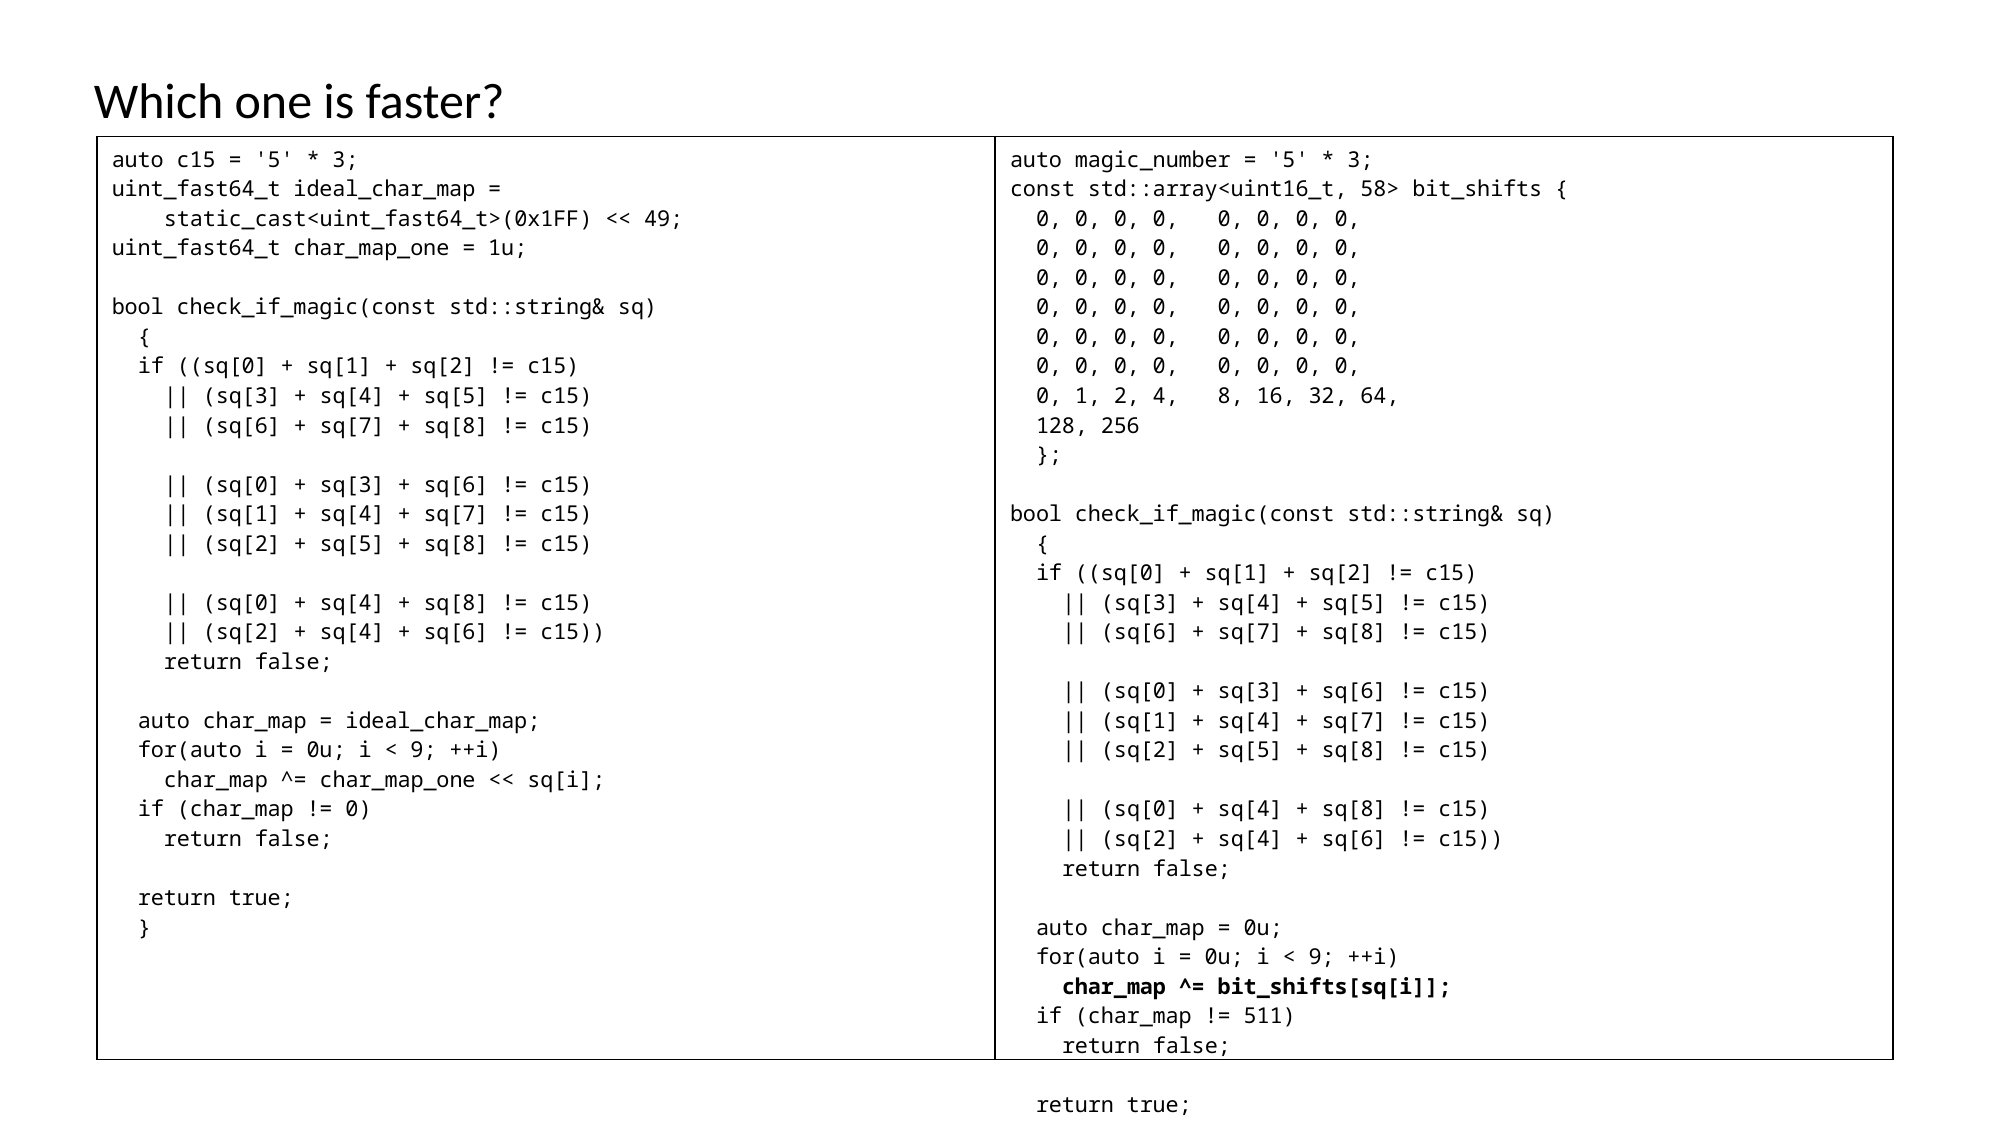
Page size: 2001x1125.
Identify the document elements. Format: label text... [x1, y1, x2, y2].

table_header auto magic_number = '5' * 3; const std::array<uint16_t, 58> bit_shifts { 0, 0, 0, 0, 0, 0, 0, 0, 0, 0, 0, 0, 0, 0, 0, 0, 0, 0, 0, 0, 0, 0, 0, 0, 0, 0, 0, 0, 0, 0, 0, 0, 0, 0, 0, 0, 0, 0, 0, 0, 0, 0, 0, 0, 0, 0, 0, 0, 0, 1, 2, 4, 8, 16, 32, 64, 128, 256 }; bool check_if_magic(const std::string& sq) { if ((sq[0] + sq[1] + sq[2] != c15) || (sq[3] + sq[4] + sq[5] != c15) || (sq[6] + sq[7] + sq[8] != c15) || (sq[0] + sq[3] + sq[6] != c15) || (sq[1] + sq[4] + sq[7] != c15) || (sq[2] + sq[5] + sq[8] != c15) || (sq[0] + sq[4] + sq[8] != c15) || (sq[2] + sq[4] + sq[6] != c15)) return false; auto char_map = 0u; for(auto i = 0u; i < 9; ++i) char_map ^= bit_shifts[sq[i]]; if (char_map != 511) return false; return true; } [996, 137, 1892, 1059]
text_box Which one is faster? [79, 60, 520, 136]
table_header auto c15 = '5' * 3; uint_fast64_t ideal_char_map = static_cast<uint_fast64_t>(0x1FF) << 49; uint_fast64_t char_map_one = 1u; bool check_if_magic(const std::string& sq) { if ((sq[0] + sq[1] + sq[2] != c15) || (sq[3] + sq[4] + sq[5] != c15) || (sq[6] + sq[7] + sq[8] != c15) || (sq[0] + sq[3] + sq[6] != c15) || (sq[1] + sq[4] + sq[7] != c15) || (sq[2] + sq[5] + sq[8] != c15) || (sq[0] + sq[4] + sq[8] != c15) || (sq[2] + sq[4] + sq[6] != c15)) return false; auto char_map = ideal_char_map; for(auto i = 0u; i < 9; ++i) char_map ^= char_map_one << sq[i]; if (char_map != 0) return false; return true; } [98, 137, 994, 1059]
